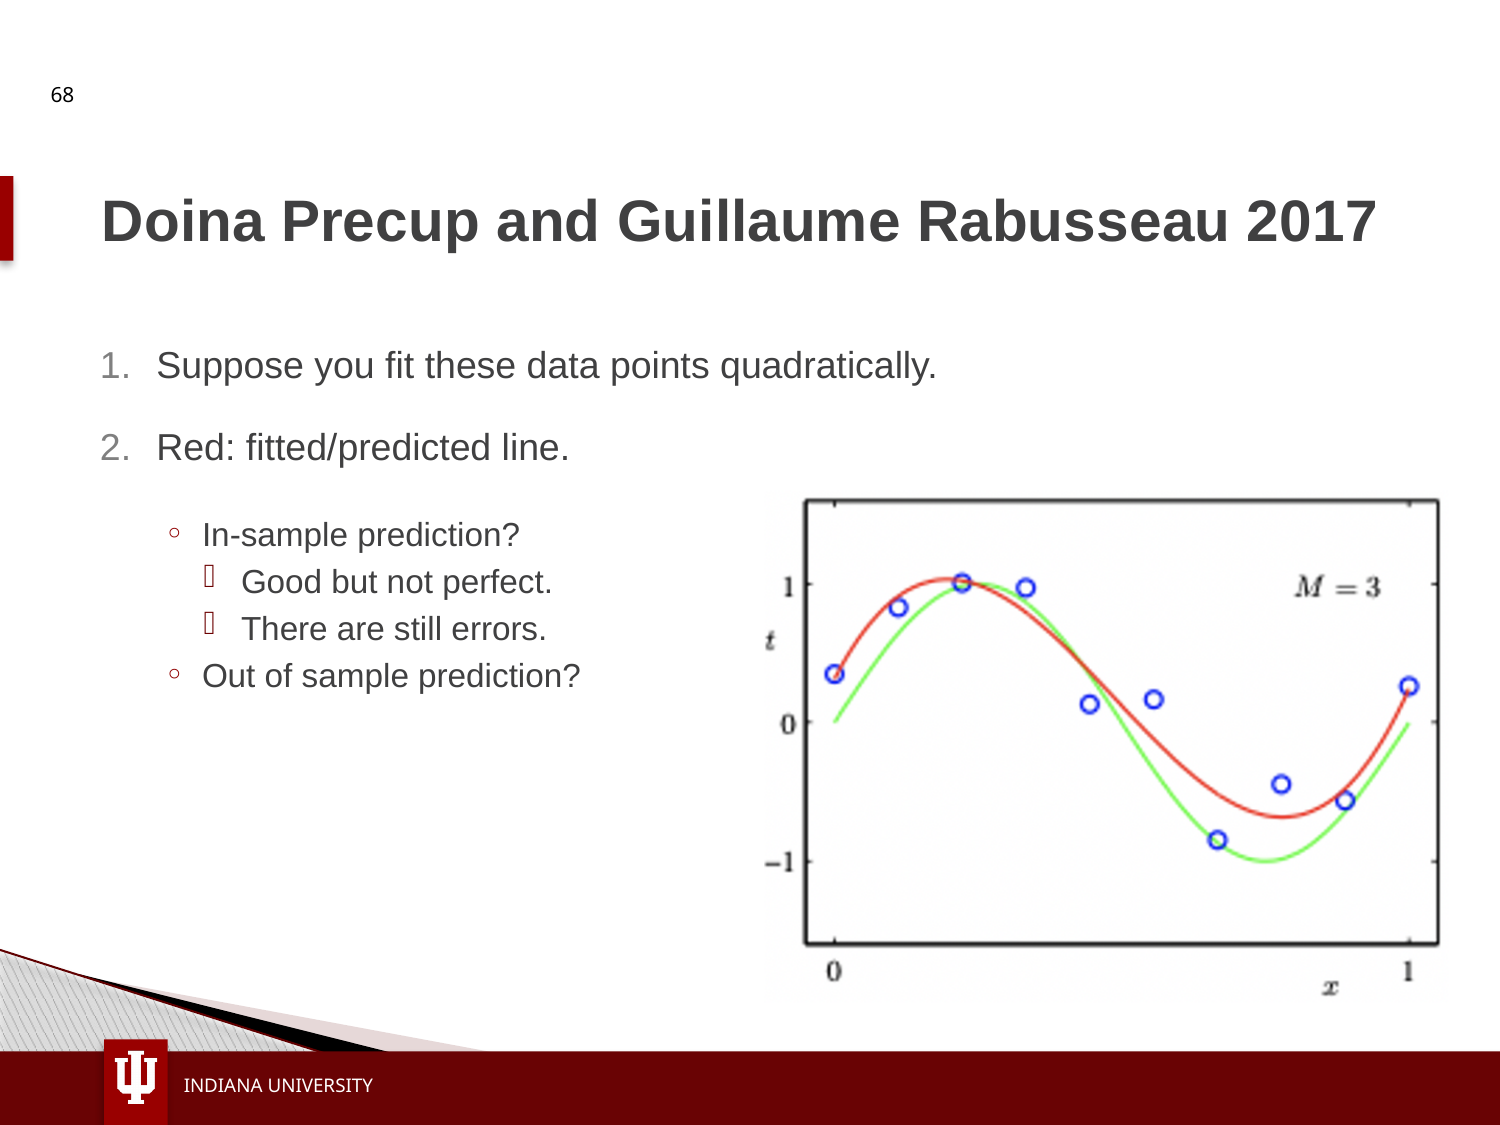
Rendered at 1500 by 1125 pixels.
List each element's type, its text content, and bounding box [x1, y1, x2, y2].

title Doina Precup and Guillaume Rabusseau 2017 [86, 166, 1400, 271]
picture [764, 490, 1449, 1004]
slide_number 68 [21, 38, 89, 118]
